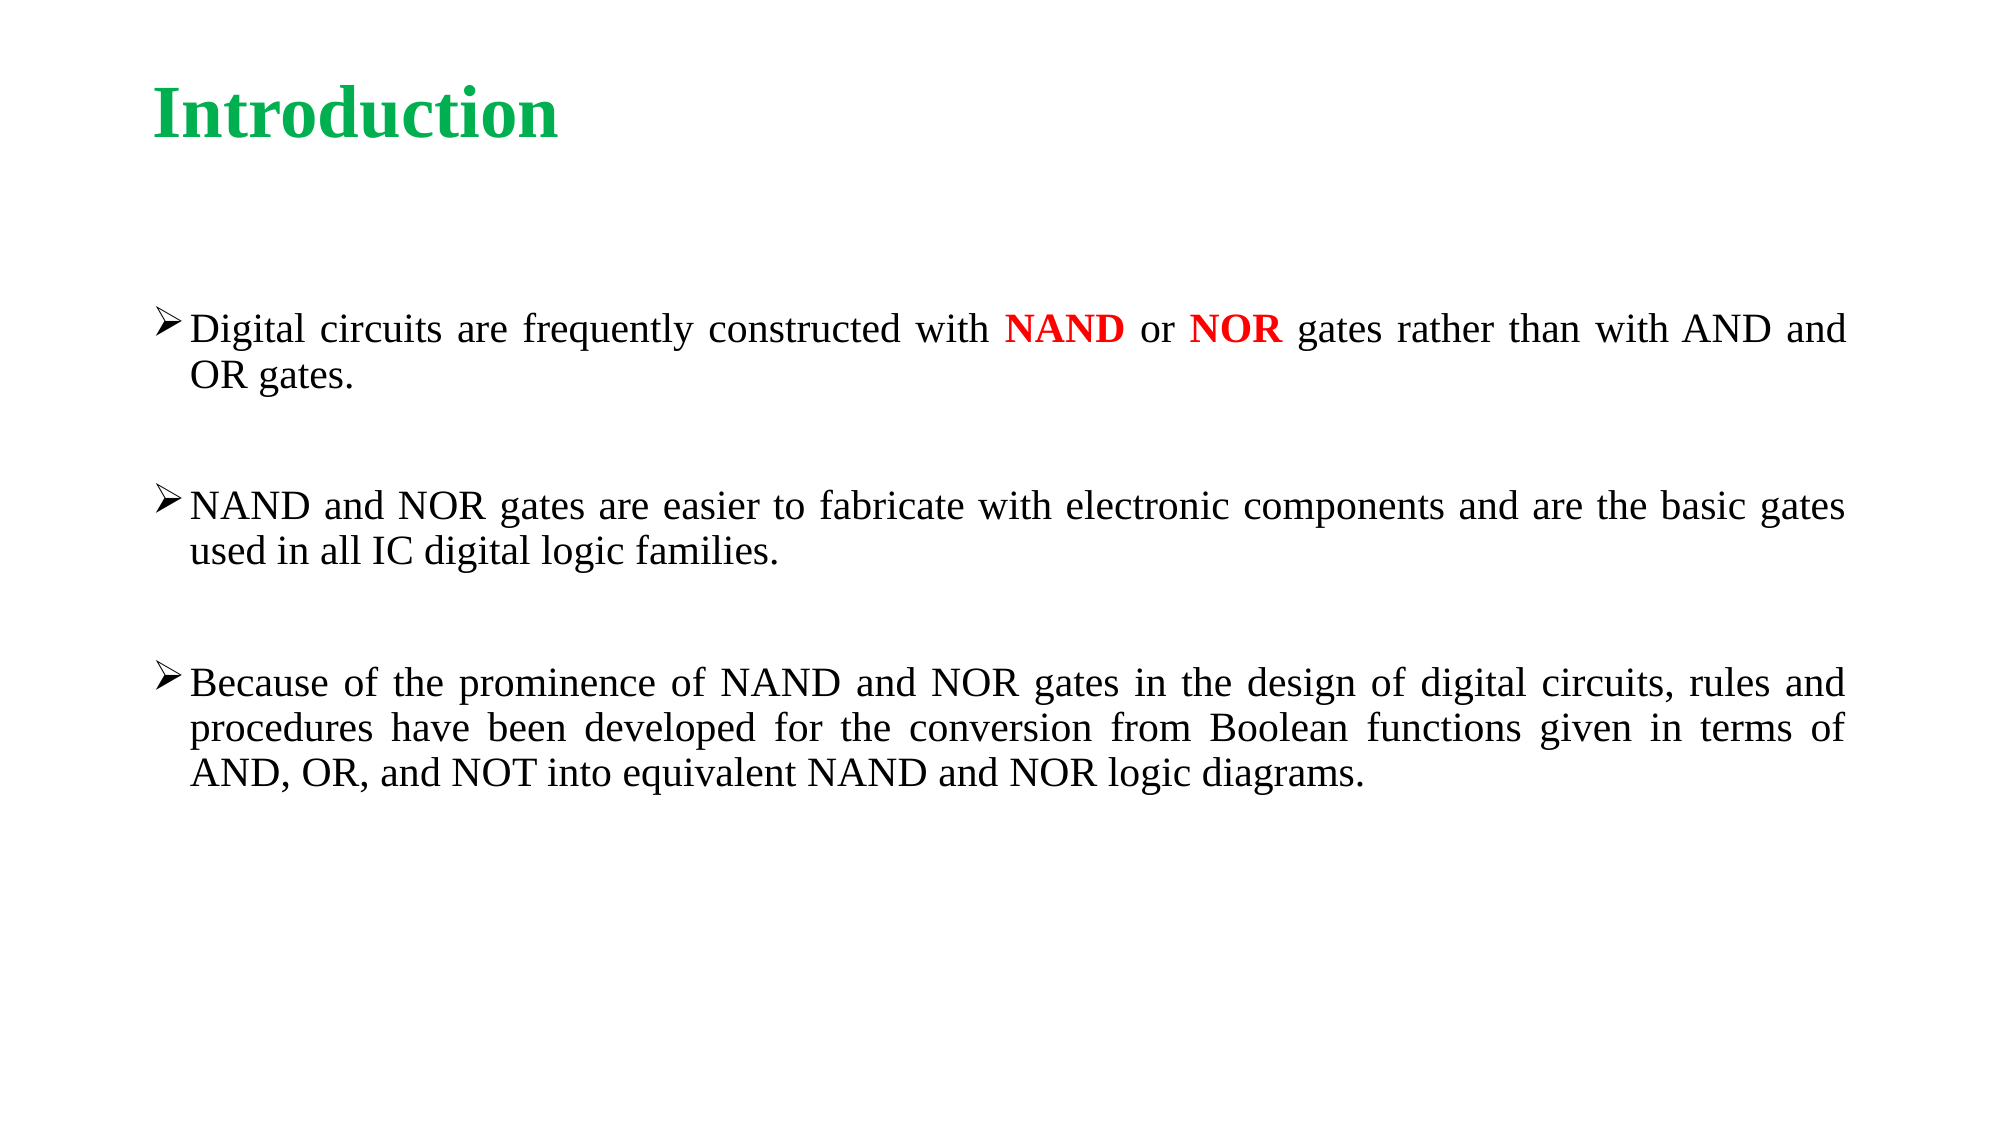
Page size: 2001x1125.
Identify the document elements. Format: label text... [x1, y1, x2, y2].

list Digital circuits are frequently constructed with NAND or NOR gates rather than with AND and OR gates. NAND and NOR gates are easier to fabricate with electronic components and are the basic gates used in all IC digital logic families. Because of the prominence of NAND and NOR gates in the design of digital circuits, rules and procedures have been developed for the conversion from Boolean functions given in terms of AND, OR, and NOT into equivalent NAND and NOR logic diagrams. [137, 299, 1863, 1014]
title Introduction [137, 59, 1863, 278]
